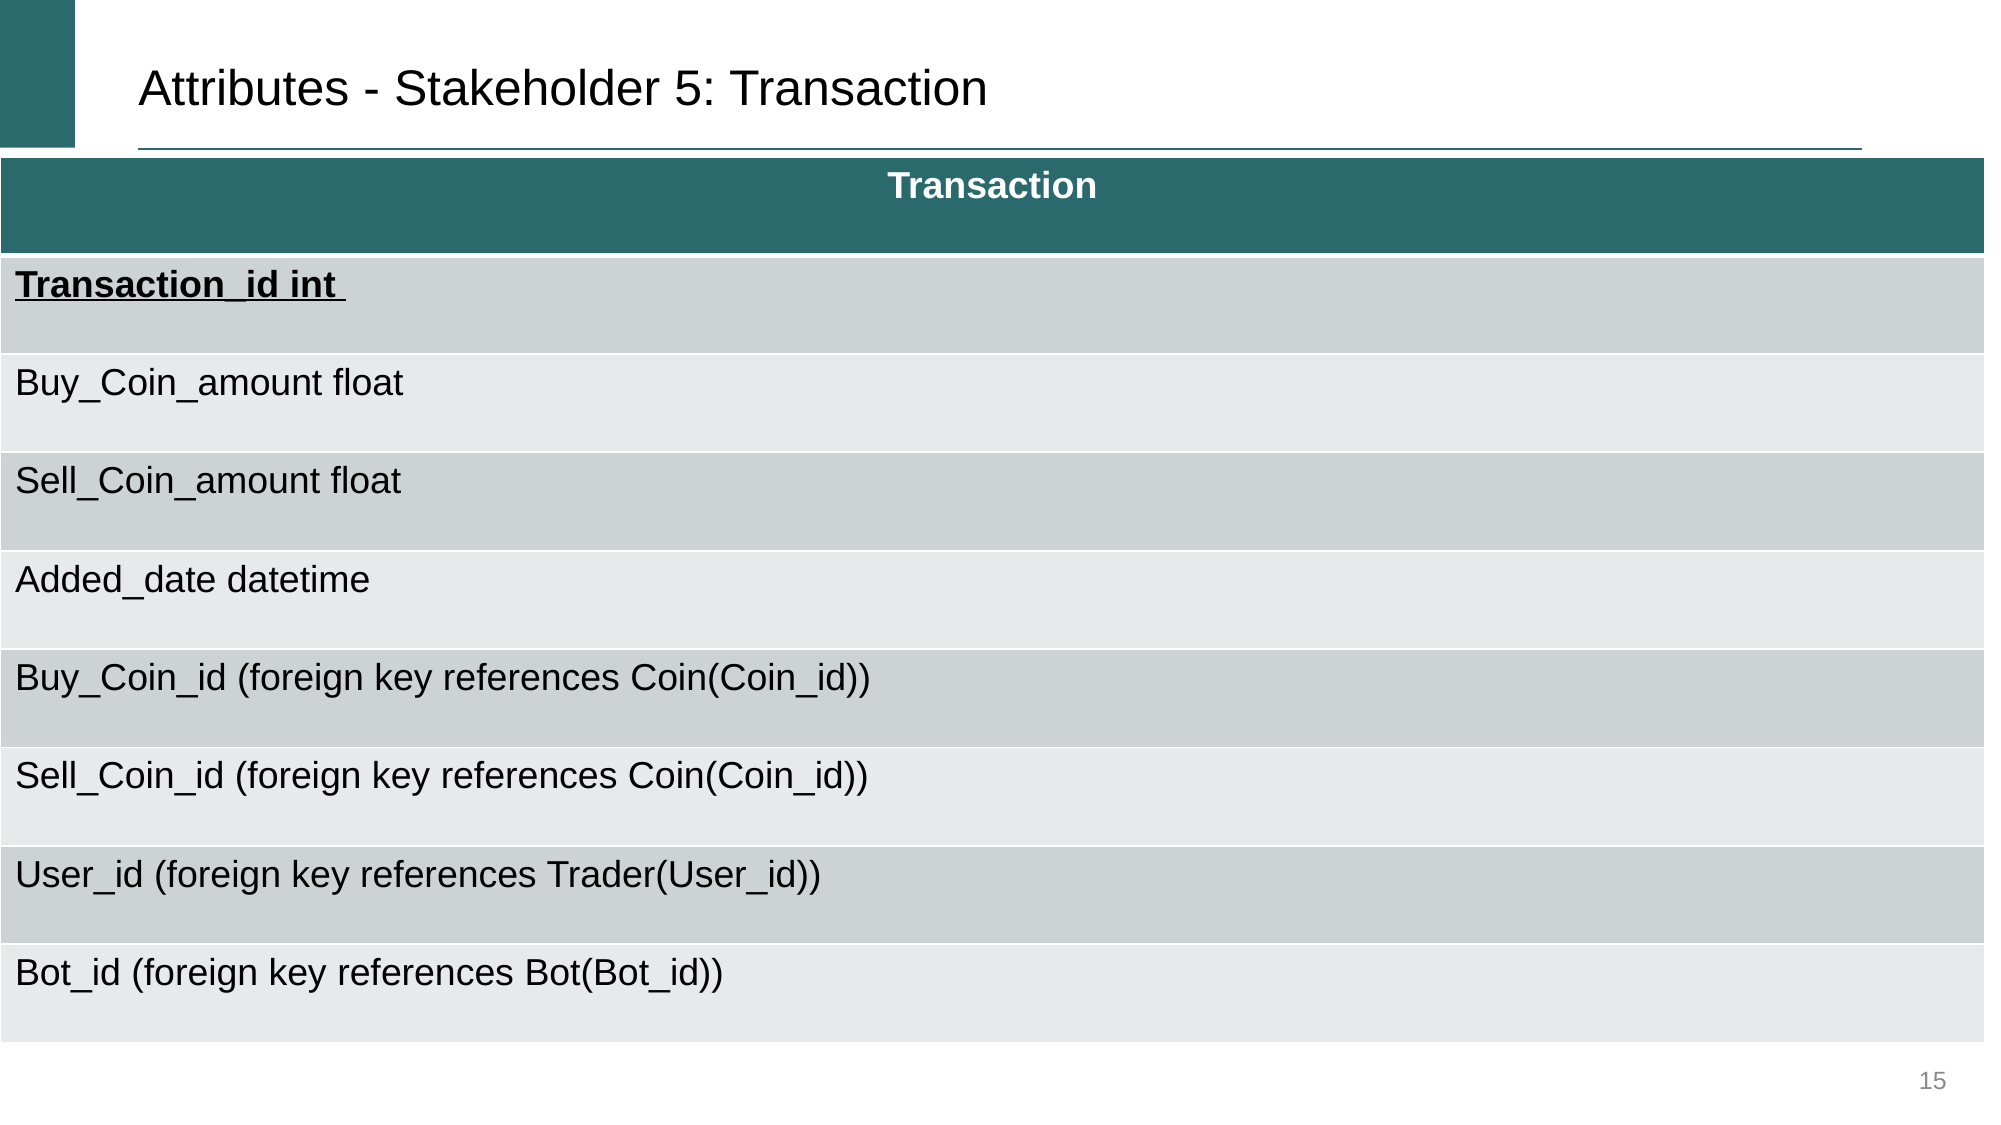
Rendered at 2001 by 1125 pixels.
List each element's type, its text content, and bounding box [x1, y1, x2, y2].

table_cell Buy_Coin_id (foreign key references Coin(Coin_id)) [1, 650, 1984, 747]
table_cell Transaction_id int [1, 258, 1984, 353]
slide_number 15 [1511, 1044, 1962, 1103]
table_cell Sell_Coin_id (foreign key references Coin(Coin_id)) [1, 748, 1984, 845]
table_cell User_id (foreign key references Trader(User_id)) [1, 847, 1984, 943]
title Attributes - Stakeholder 5: Transaction [138, 1, 1866, 156]
table_cell Sell_Coin_amount float [1, 453, 1984, 550]
table_cell Bot_id (foreign key references Bot(Bot_id)) [1, 945, 1984, 1042]
table_cell Buy_Coin_amount float [1, 355, 1984, 451]
table_cell Added_date datetime [1, 552, 1984, 648]
table_header Transaction [1, 158, 1984, 253]
